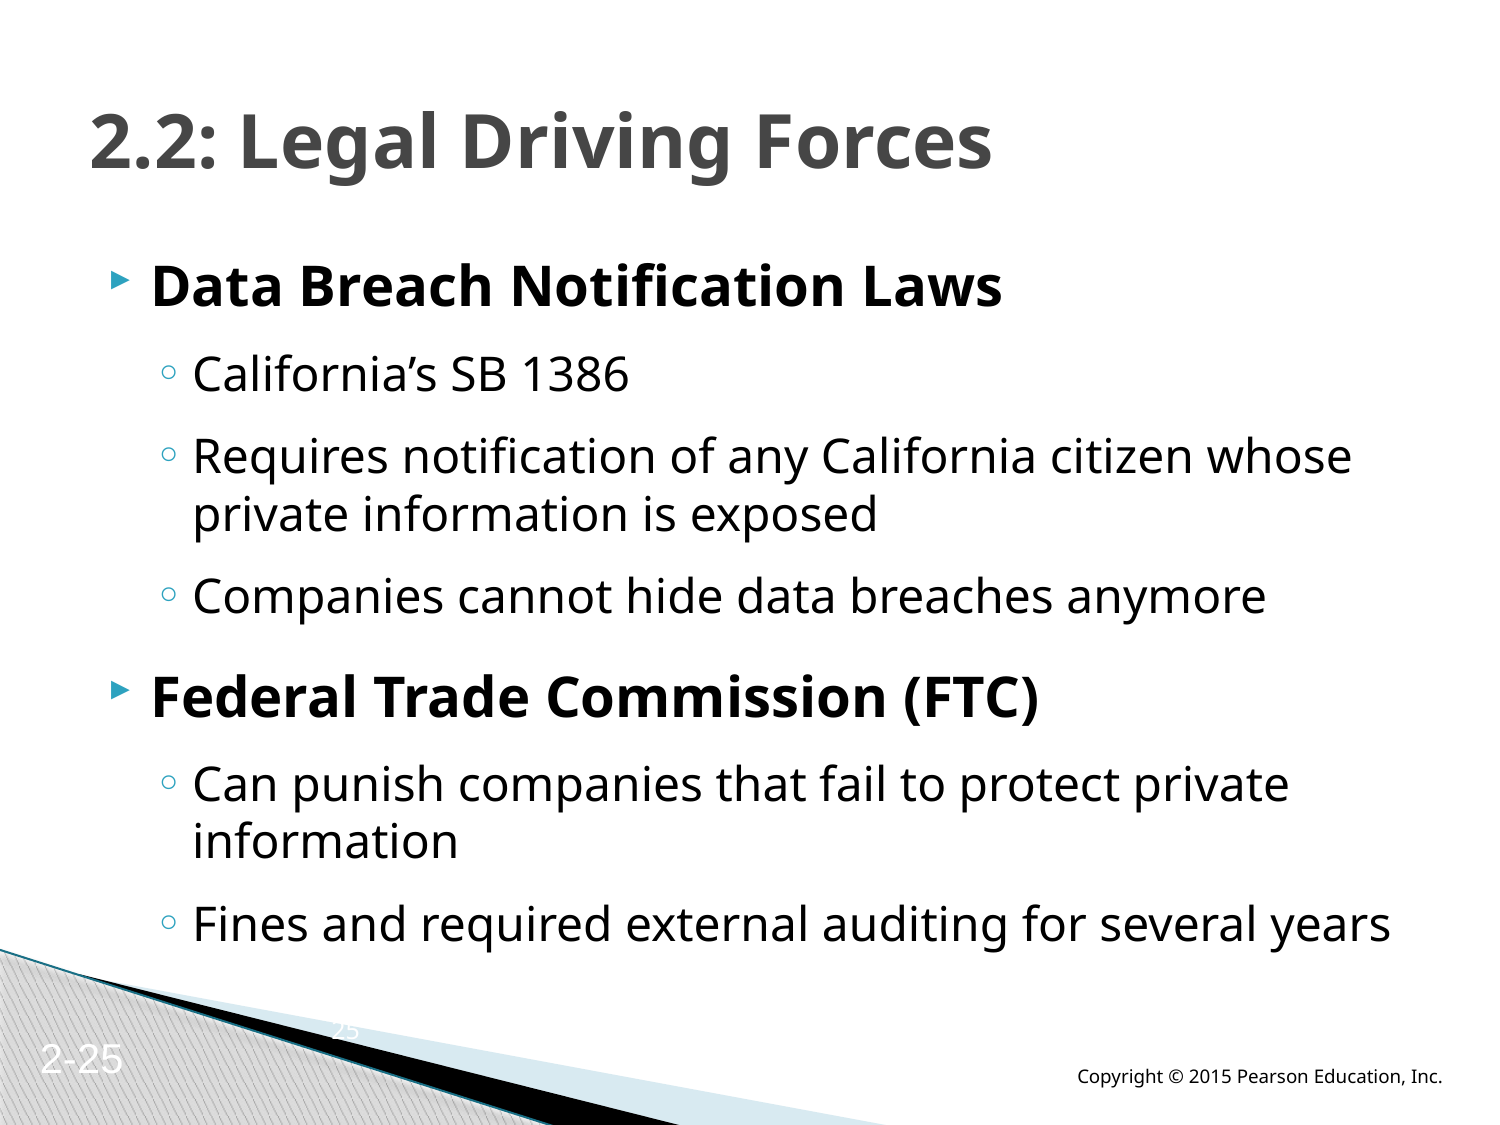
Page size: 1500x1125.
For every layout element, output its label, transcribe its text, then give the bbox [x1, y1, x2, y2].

list Data Breach Notification Laws California’s SB 1386 Requires notification of any California citizen whose private information is exposed Companies cannot hide data breaches anymore Federal Trade Commission (FTC) Can punish companies that fail to protect private information Fines and required external auditing for several years [75, 242, 1425, 986]
title 2.2: Legal Driving Forces [75, 45, 1425, 233]
slide_number 25 [200, 999, 375, 1063]
